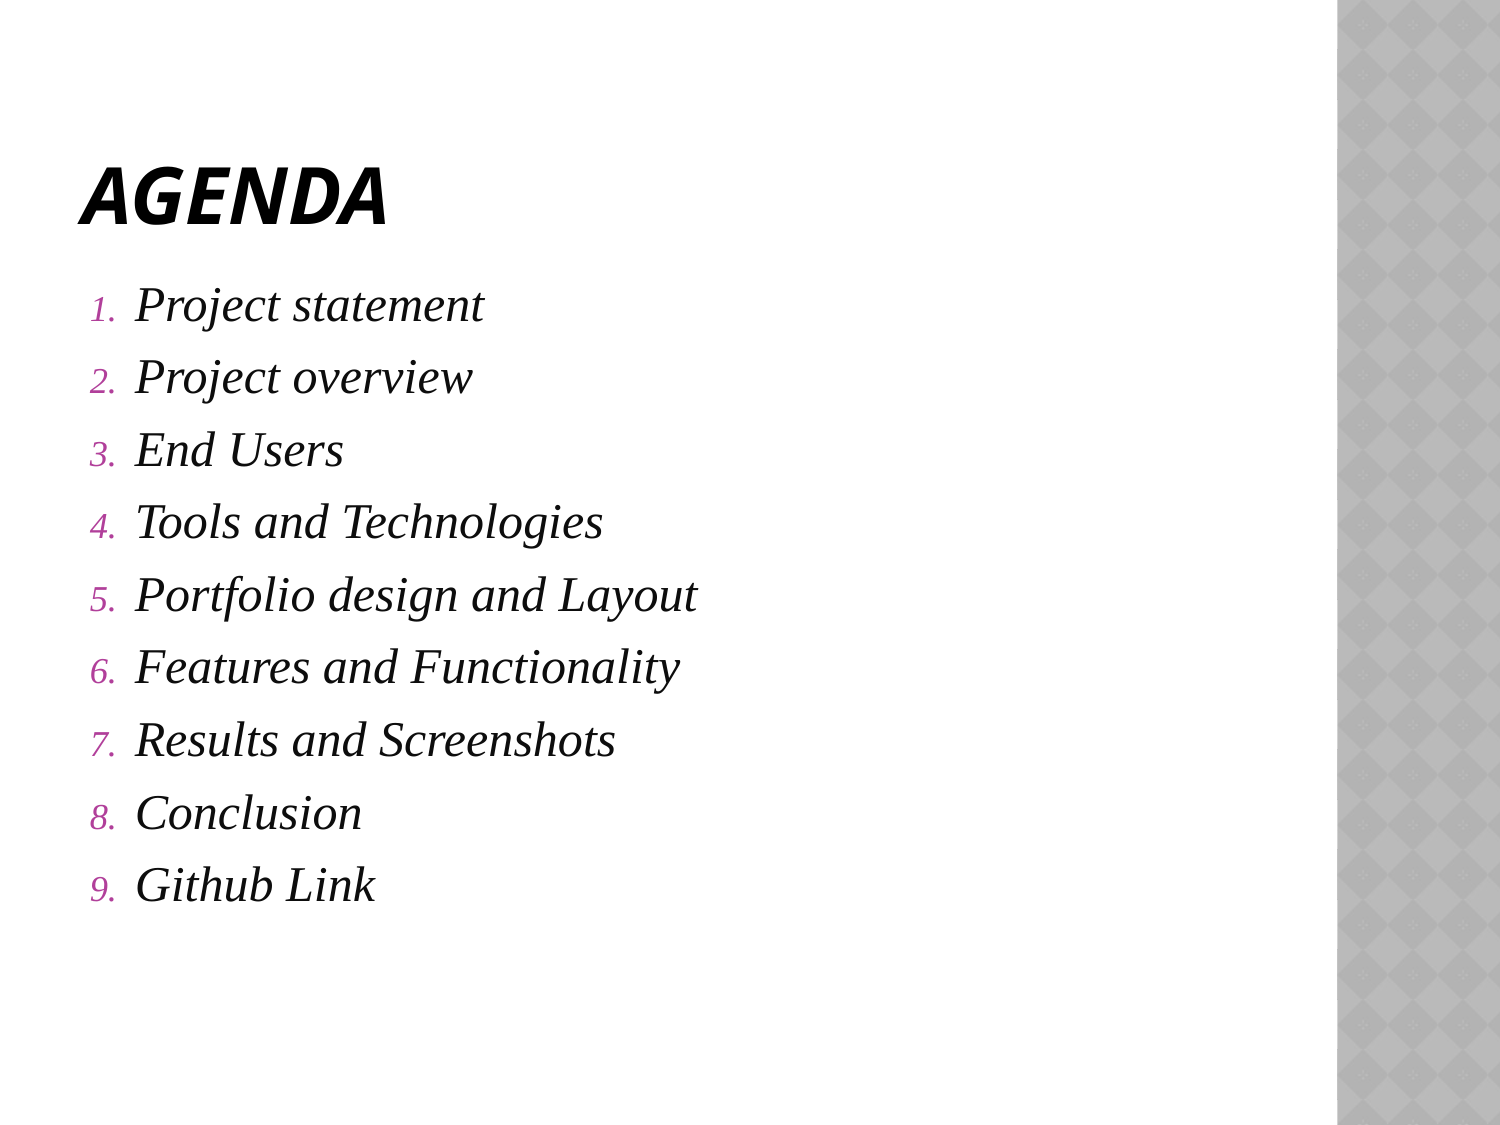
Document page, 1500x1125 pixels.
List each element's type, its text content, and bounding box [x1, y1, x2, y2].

title AGENDA [75, 52, 1263, 240]
list Project statement Project overview End Users Tools and Technologies Portfolio design and Layout Features and Functionality Results and Screenshots Conclusion Github Link [75, 264, 1263, 1059]
